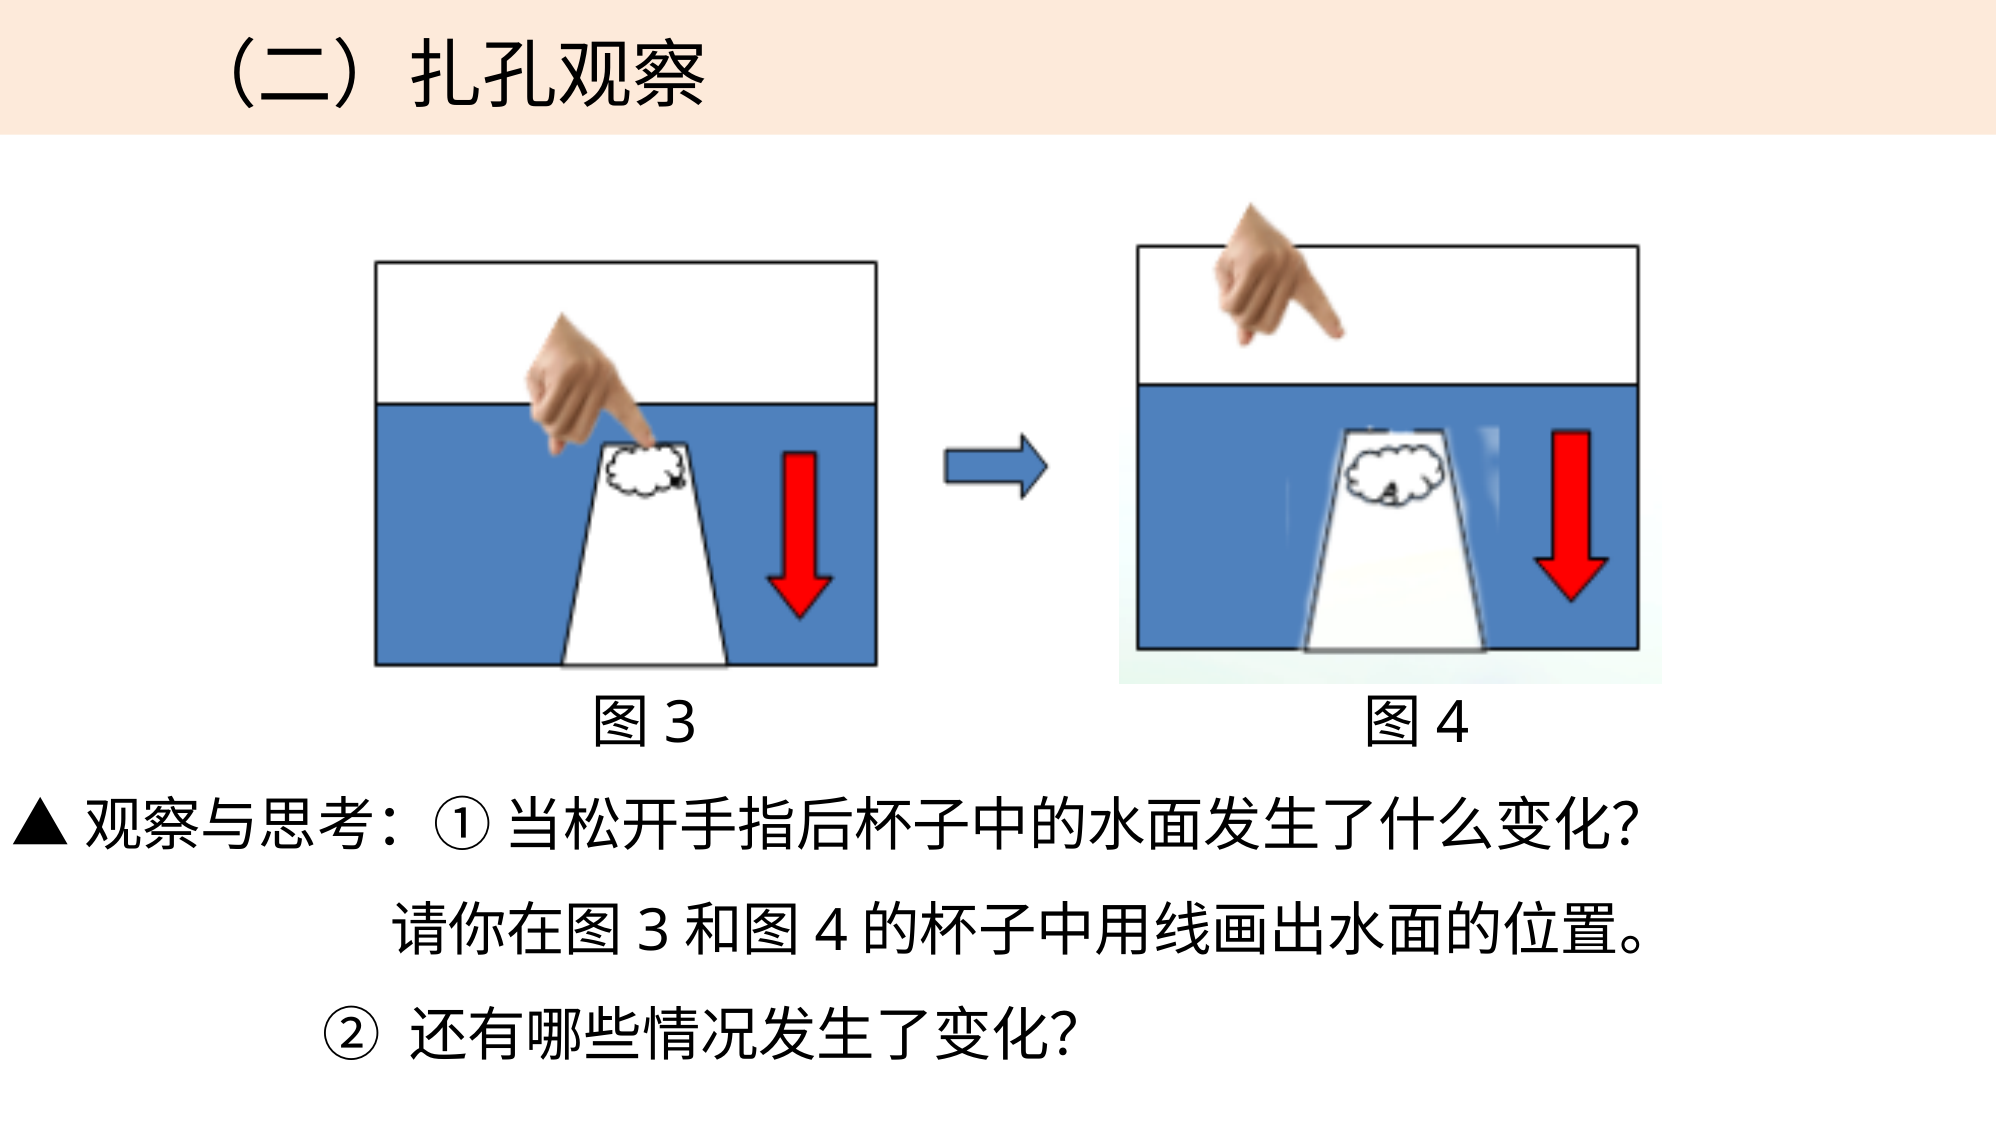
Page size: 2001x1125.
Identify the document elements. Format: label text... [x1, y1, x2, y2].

text_box ▲观察与思考：① 当松开手指后杯子中的水面发生了什么变化？ 请你在图3和图4的杯子中用线画出水面的位置。 ② 还有哪些情况发生了变化？ [0, 742, 2000, 1078]
text_box [0, 0, 1996, 135]
text_box （二）扎孔观察 [162, 16, 728, 127]
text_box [354, 191, 1662, 791]
